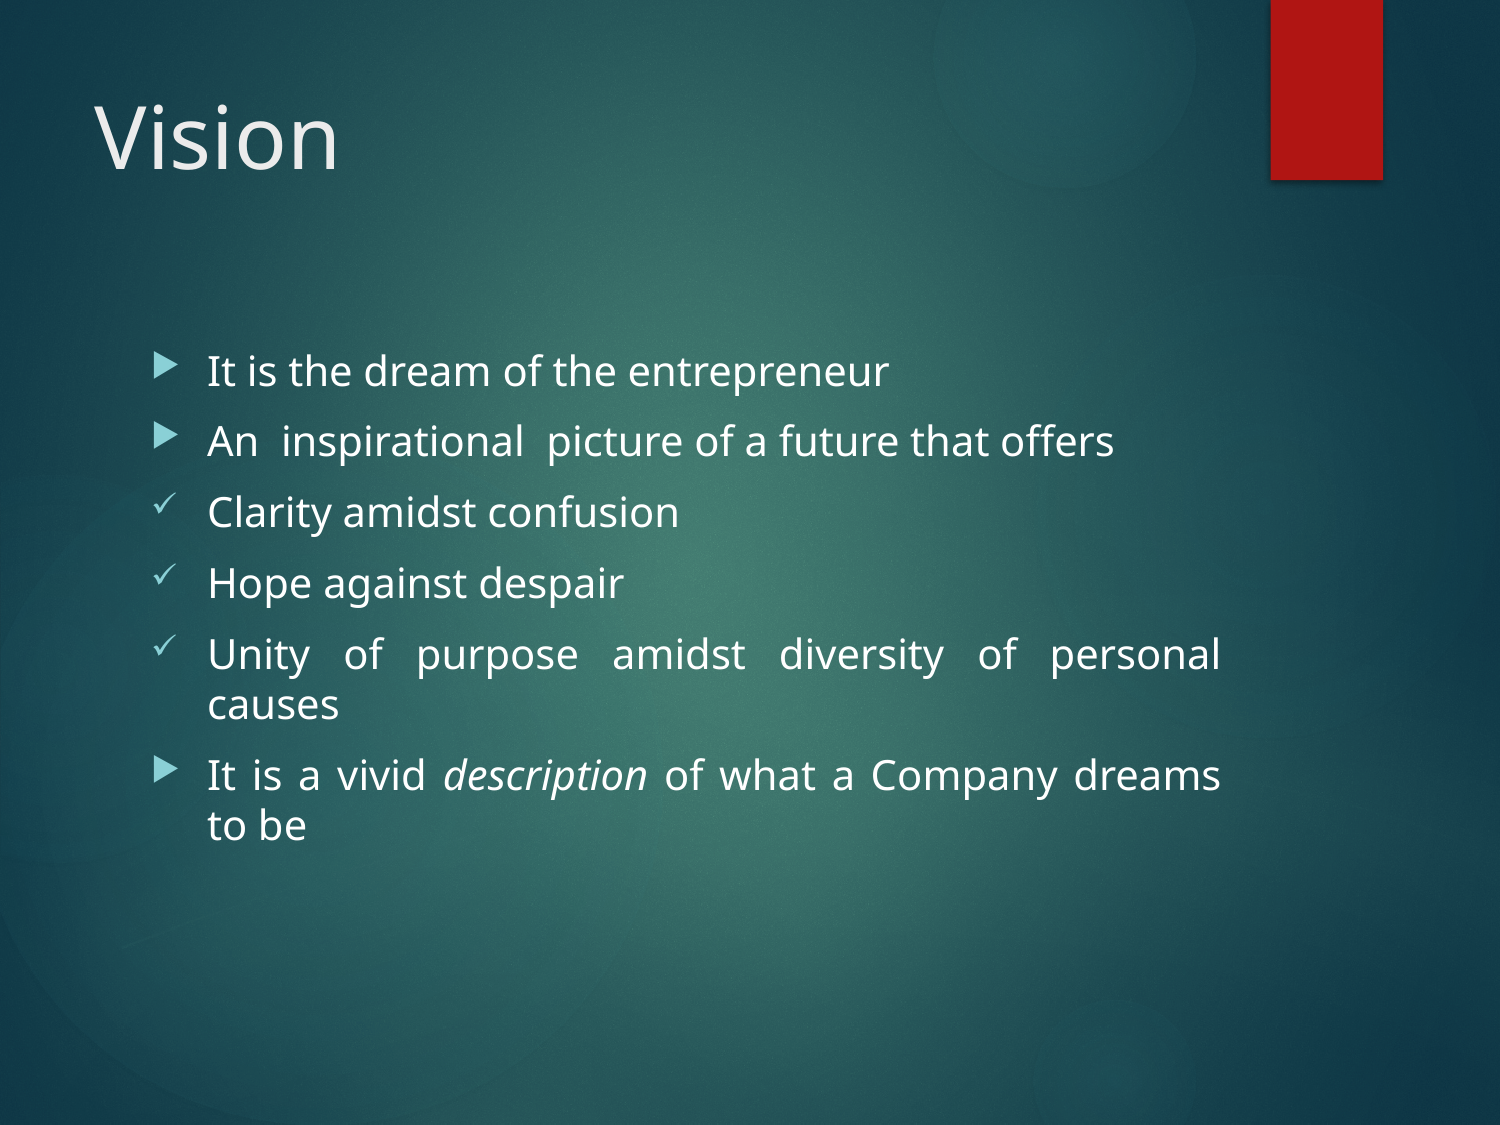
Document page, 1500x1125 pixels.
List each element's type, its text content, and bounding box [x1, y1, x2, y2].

title Vision [79, 74, 1237, 304]
list It is the dream of the entrepreneur An inspirational picture of a future that offers Clarity amidst confusion Hope against despair Unity of purpose amidst diversity of personal causes It is a vivid description of what a Company dreams to be [135, 336, 1237, 1025]
